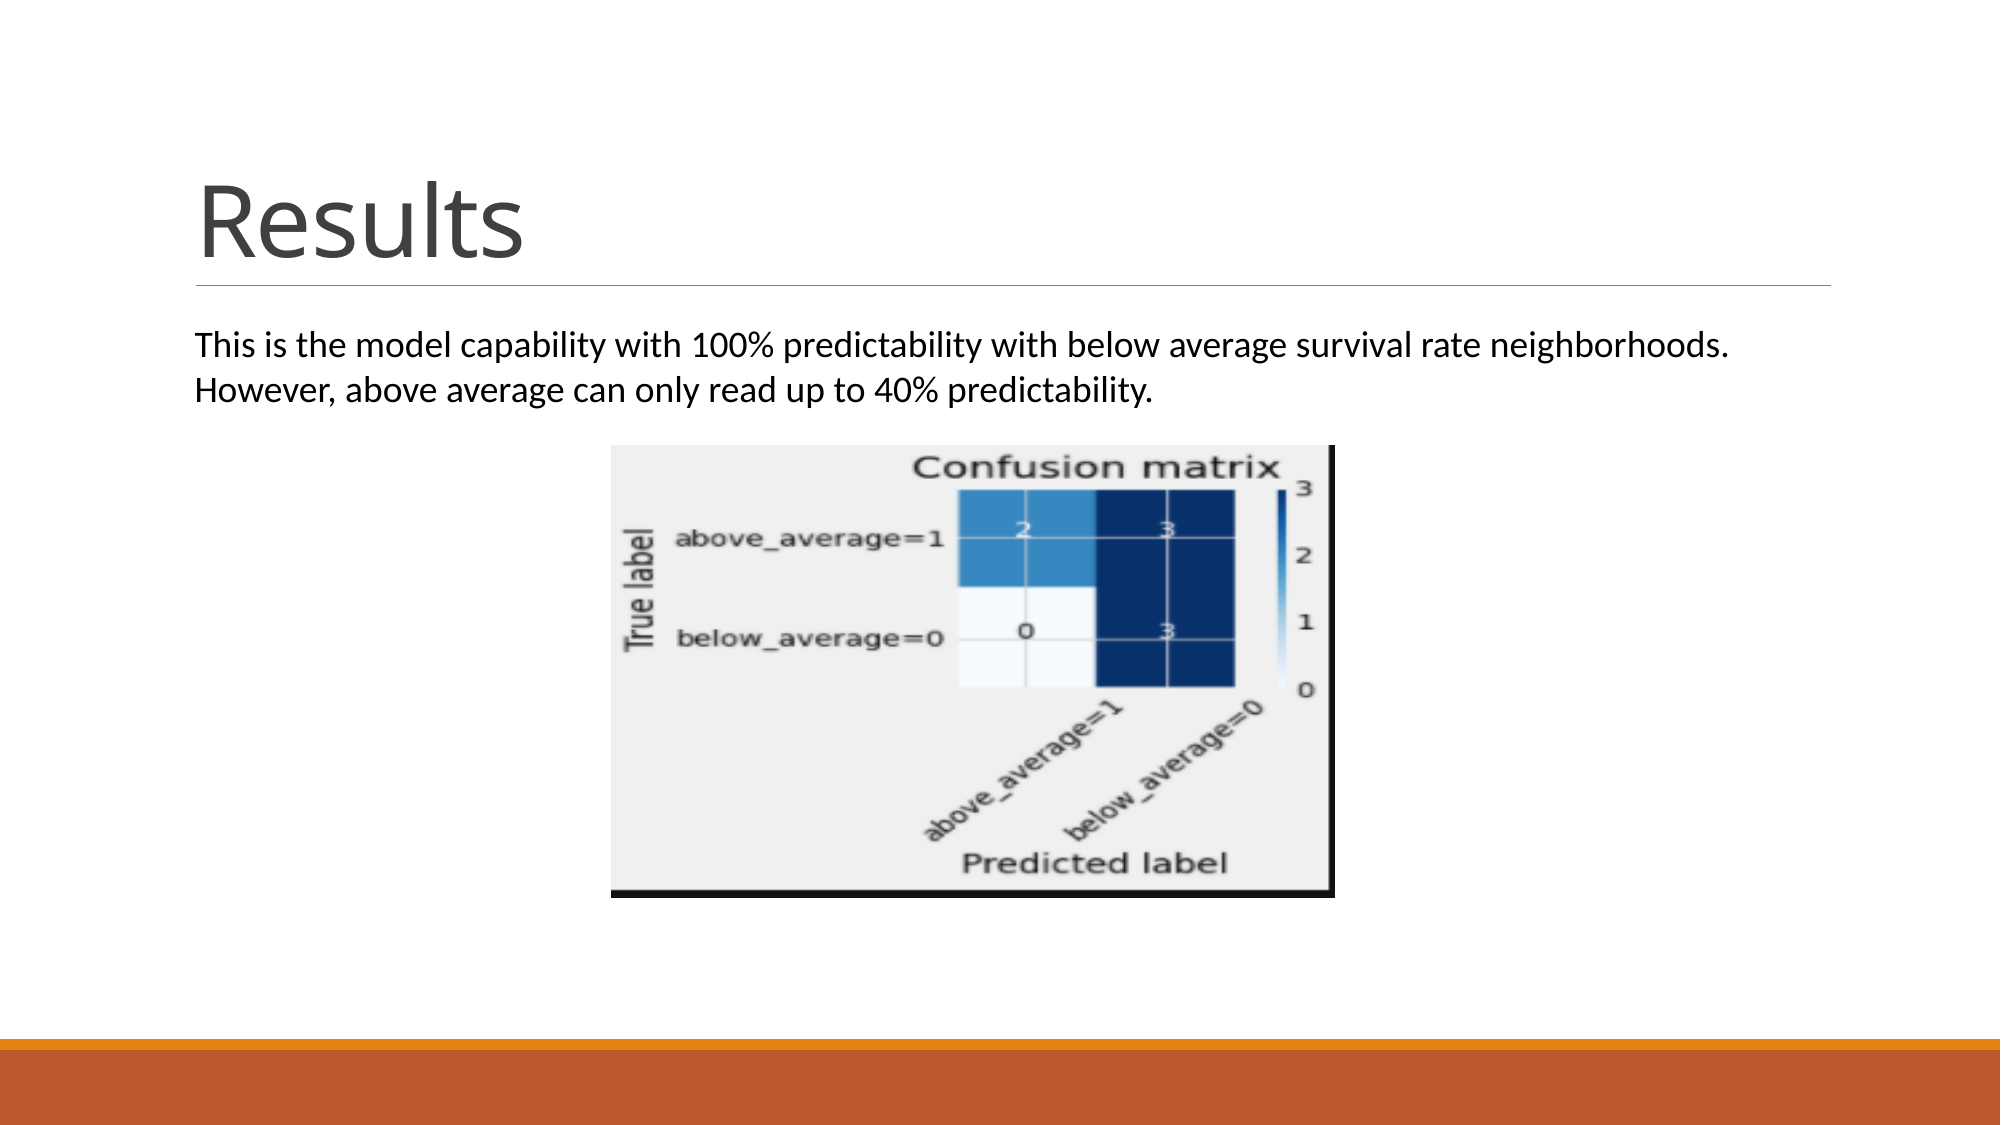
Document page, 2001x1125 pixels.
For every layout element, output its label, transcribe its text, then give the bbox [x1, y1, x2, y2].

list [610, 444, 1336, 899]
text_box This is the model capability with 100% predictability with below average survival rate neighborhoods. However, above average can only read up to 40% predictability. [179, 312, 1830, 417]
title Results [180, 47, 1830, 285]
